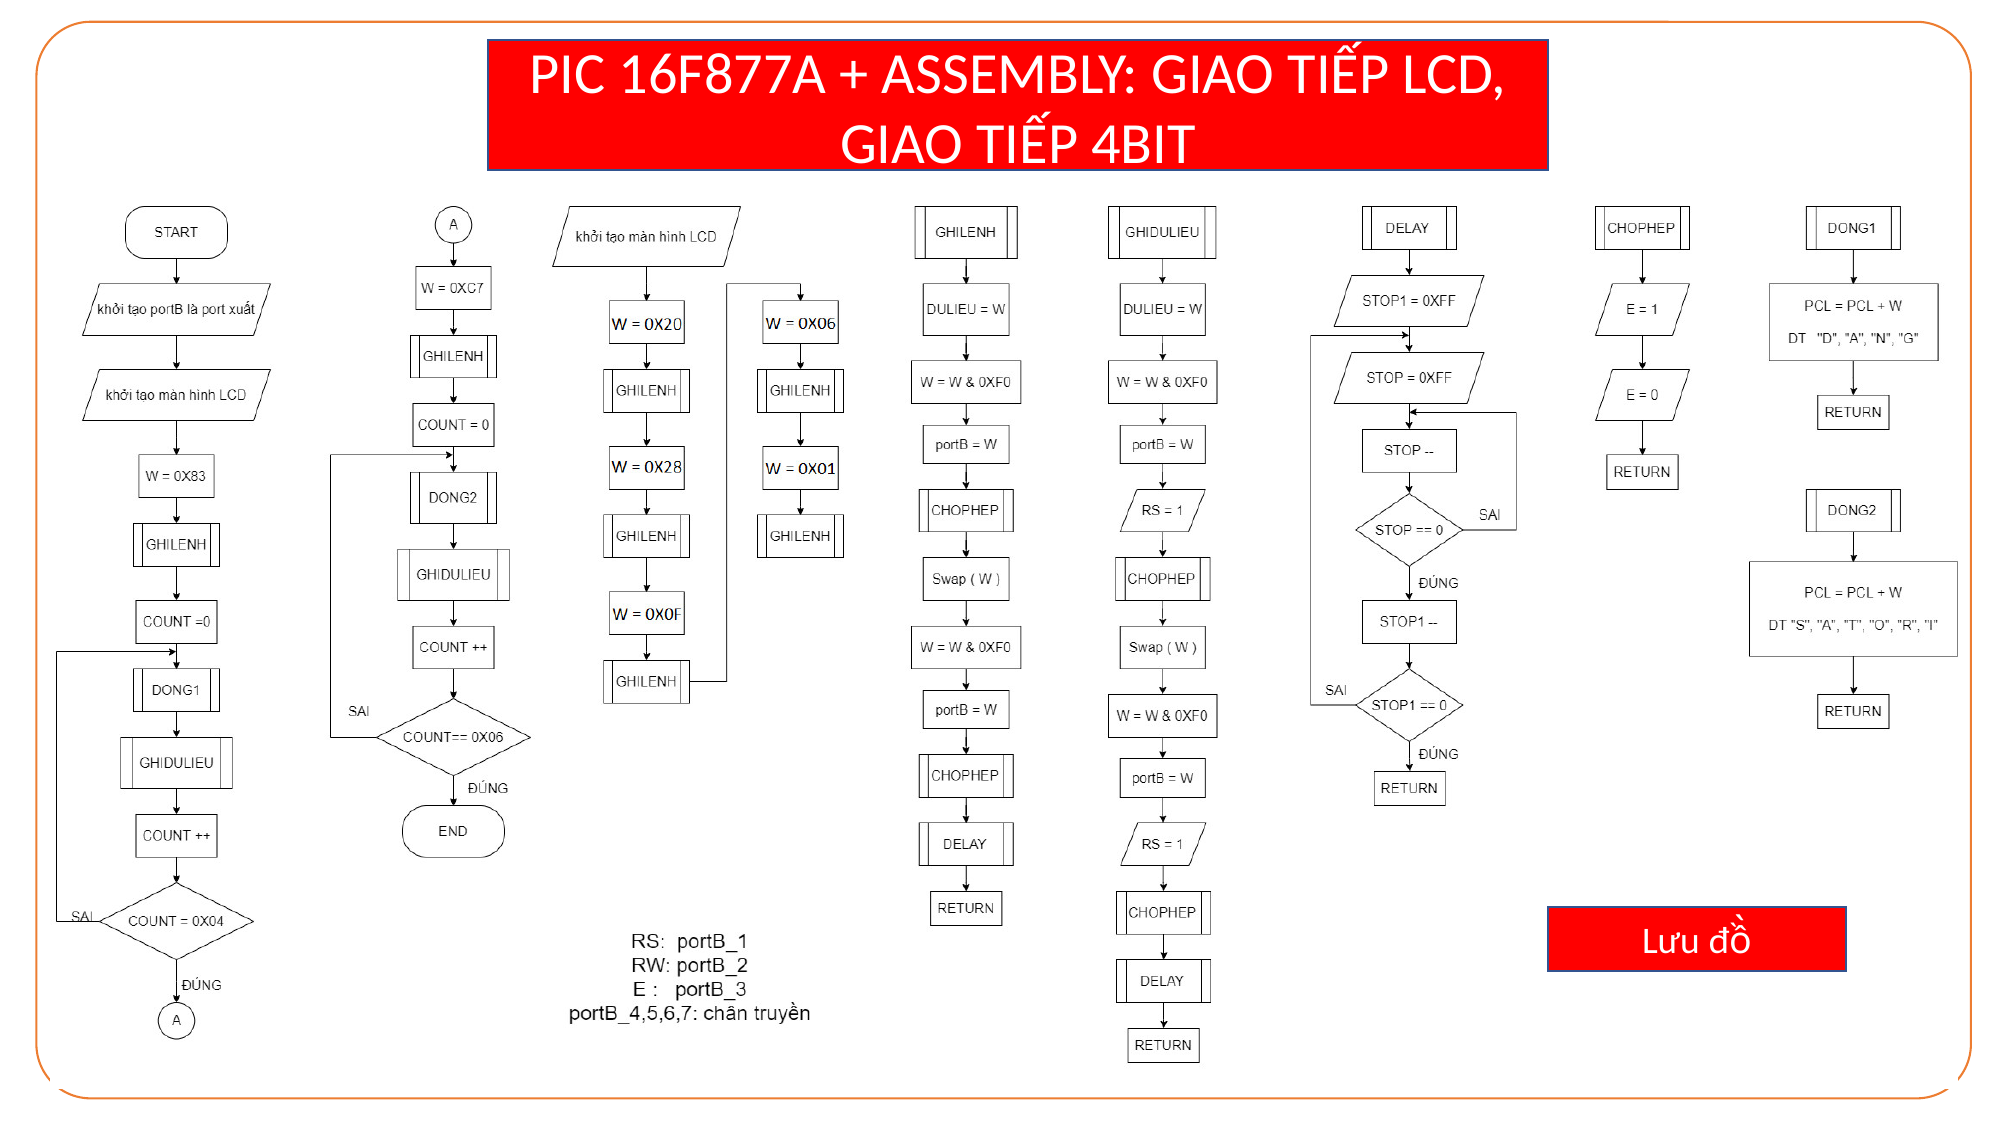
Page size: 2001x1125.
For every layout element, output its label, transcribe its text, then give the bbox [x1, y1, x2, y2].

text_box [58, 1089, 1949, 1100]
text_box [35, 20, 1972, 1081]
picture [49, 206, 1958, 1089]
text_box PIC 16F877A + ASSEMBLY: GIAO TIẾP LCD, GIAO TIẾP 4BIT [487, 39, 1549, 171]
